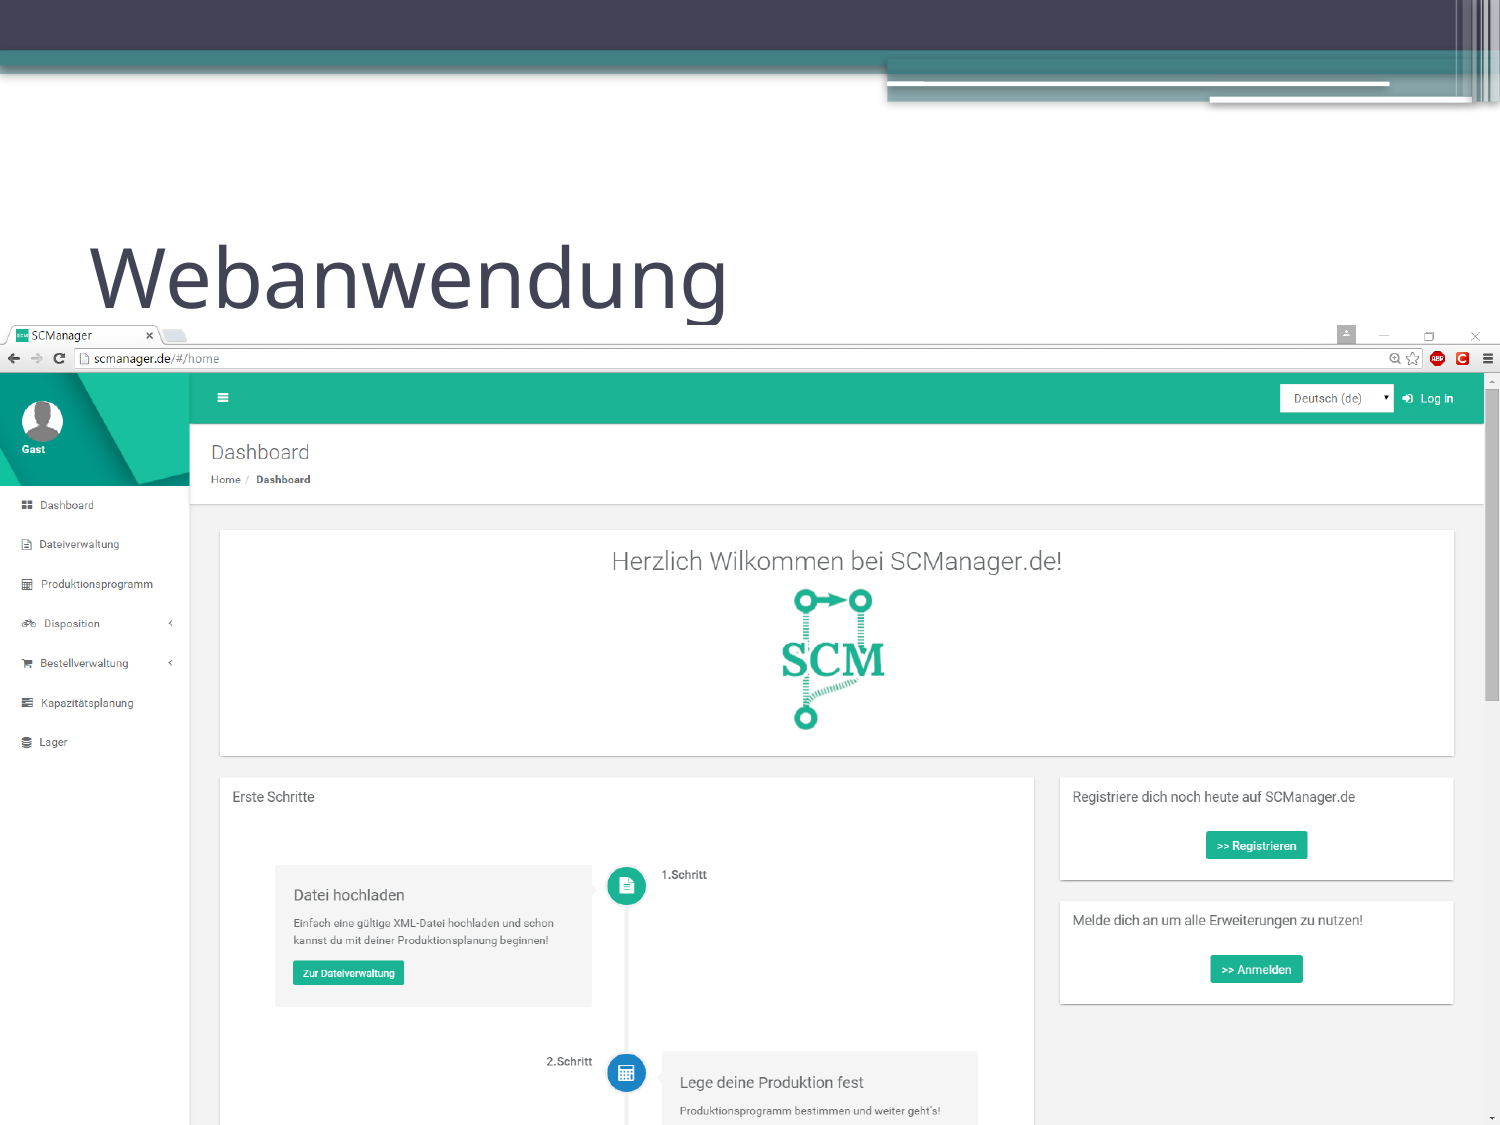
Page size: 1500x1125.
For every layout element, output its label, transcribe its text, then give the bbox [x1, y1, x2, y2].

title Webanwendung [75, 187, 1425, 322]
picture [0, 325, 1500, 1125]
